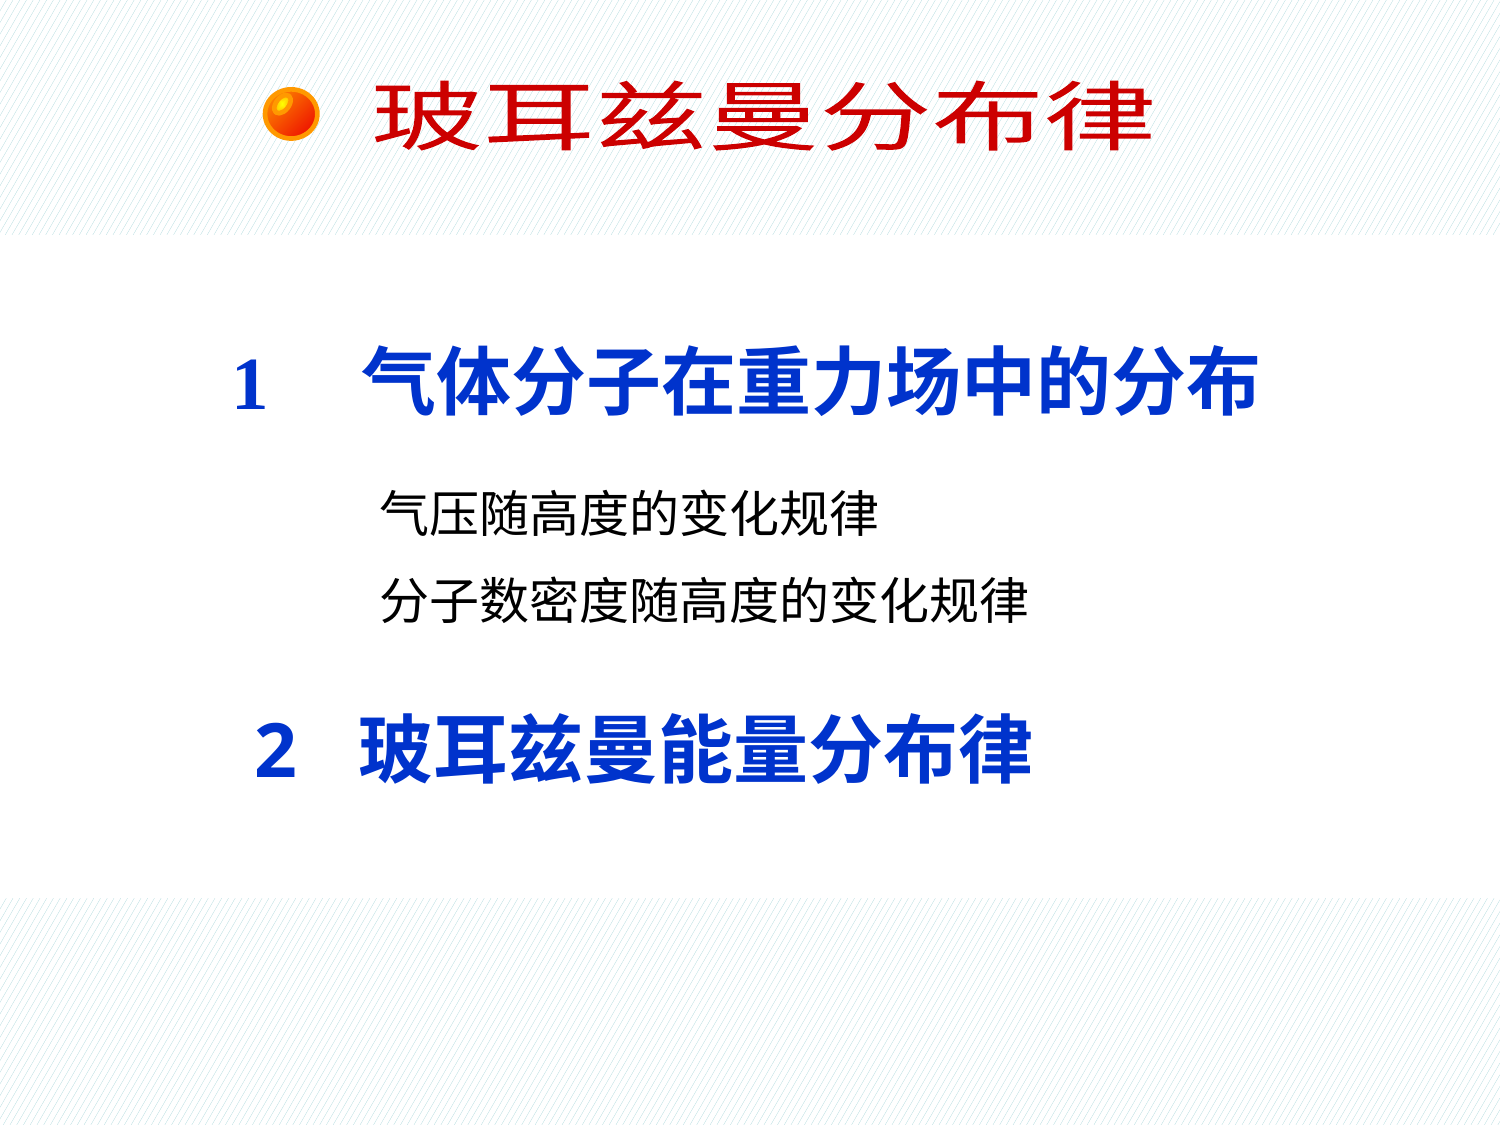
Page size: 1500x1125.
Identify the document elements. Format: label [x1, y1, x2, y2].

text_box [0, 0, 1500, 235]
text_box [0, 898, 1500, 1125]
text_box [216, 80, 1360, 803]
